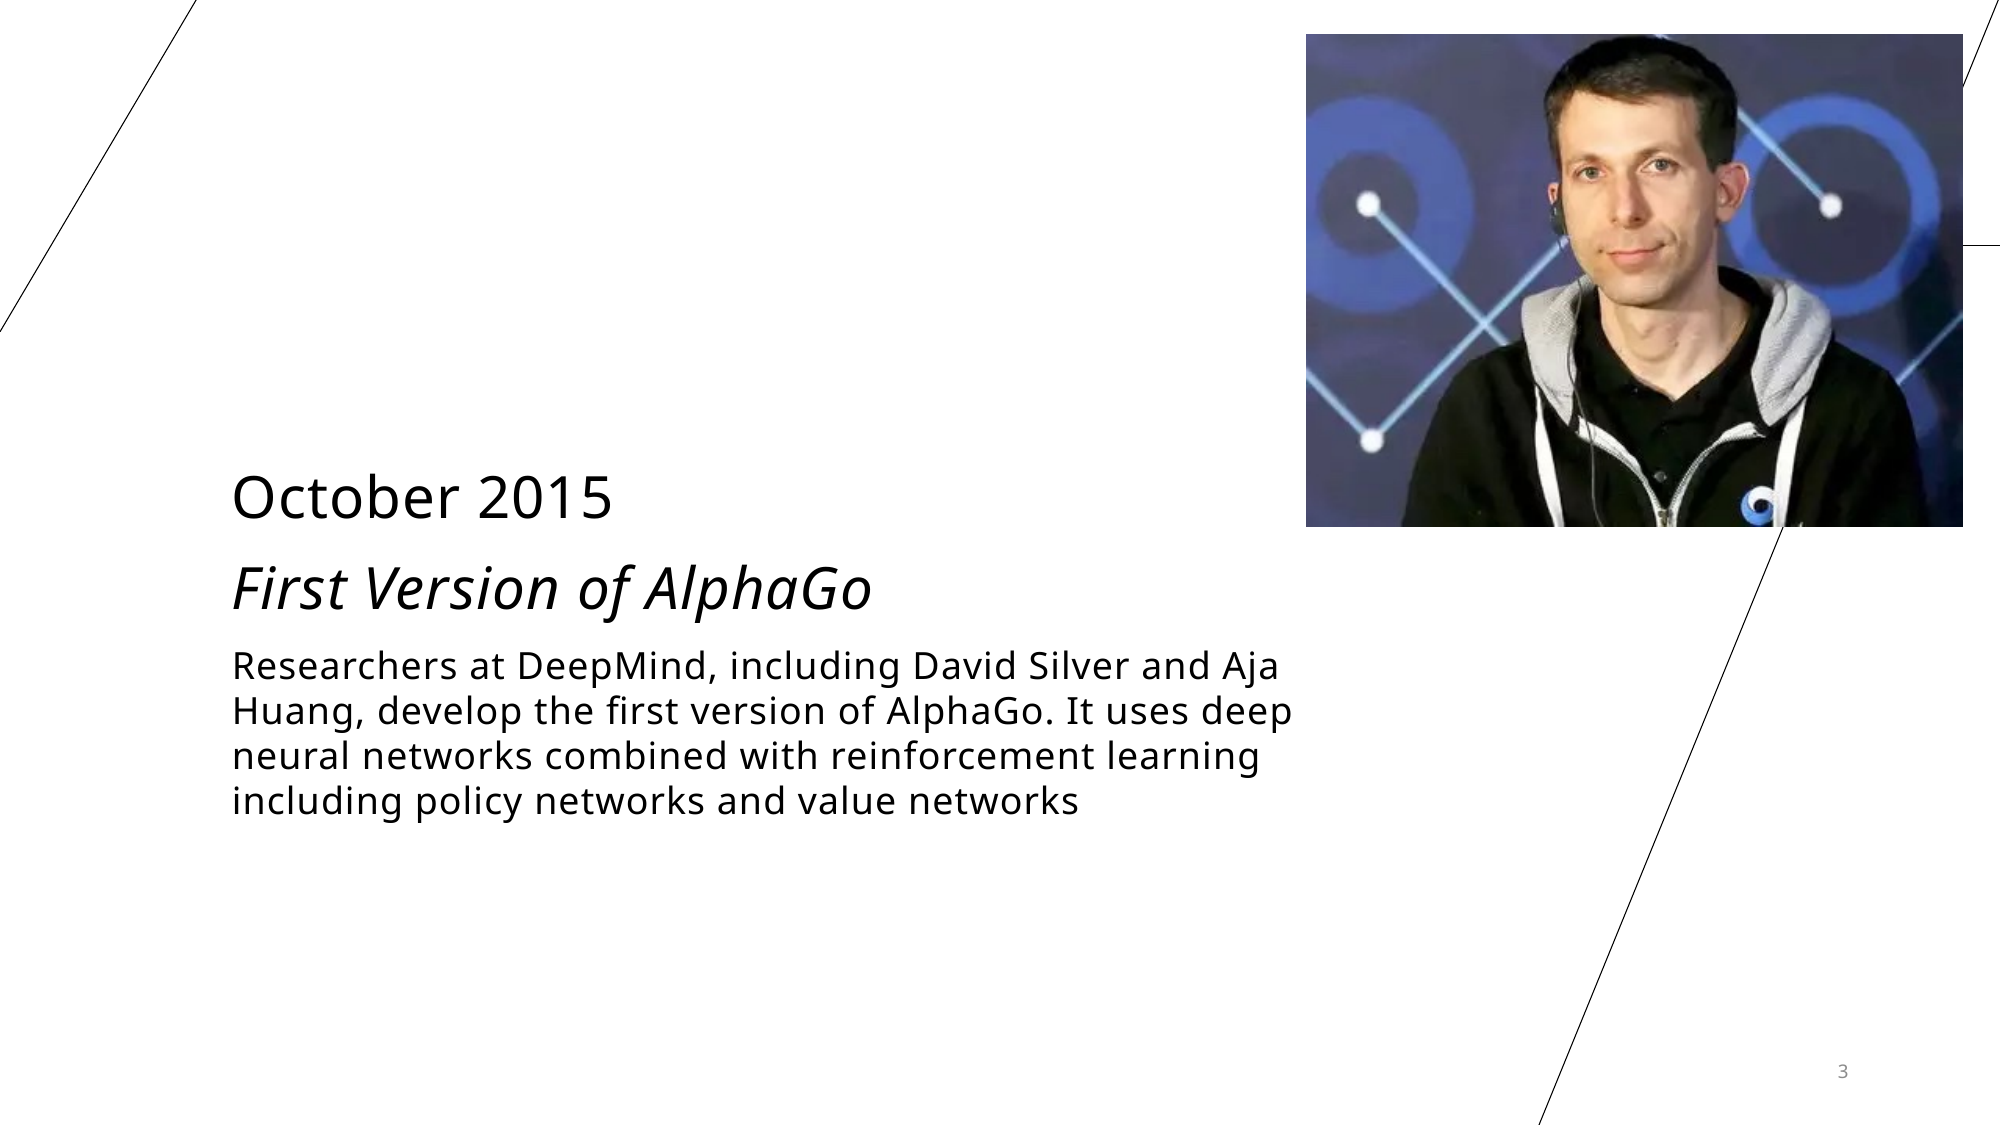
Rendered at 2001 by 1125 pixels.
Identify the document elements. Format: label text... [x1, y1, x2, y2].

picture [1306, 34, 1963, 527]
slide_number 3 [1701, 1042, 1864, 1103]
list October 2015 First Version of AlphaGo Researchers at DeepMind, including David Silver and Aja Huang, develop the first version of AlphaGo. It uses deep neural networks combined with reinforcement learning including policy networks and value networks [216, 453, 1413, 1013]
